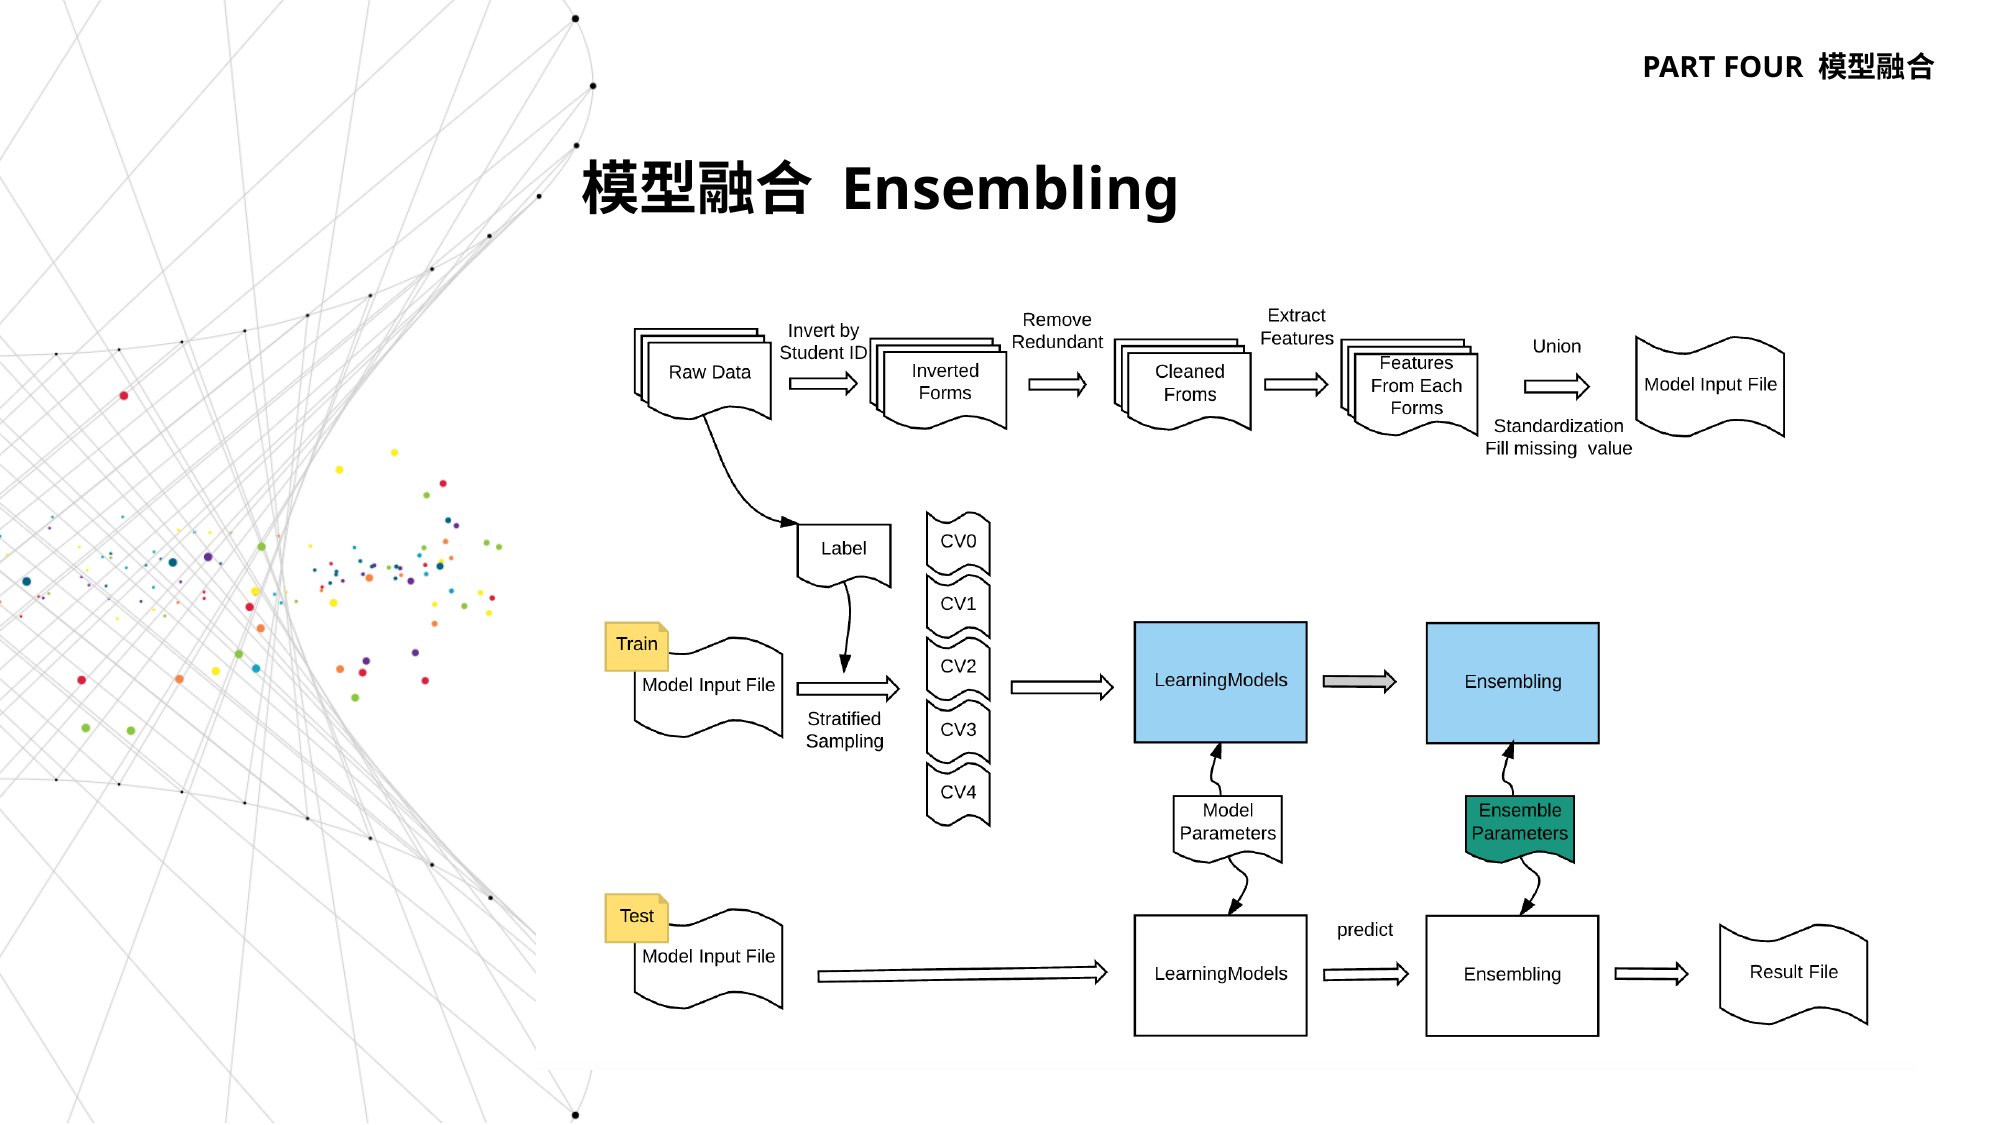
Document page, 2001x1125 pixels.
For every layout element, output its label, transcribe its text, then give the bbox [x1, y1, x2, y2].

text_box 模型融合 Ensembling [566, 144, 1195, 229]
list PART FOUR 模型融合 [1407, 35, 1951, 101]
picture [0, 0, 1916, 1123]
